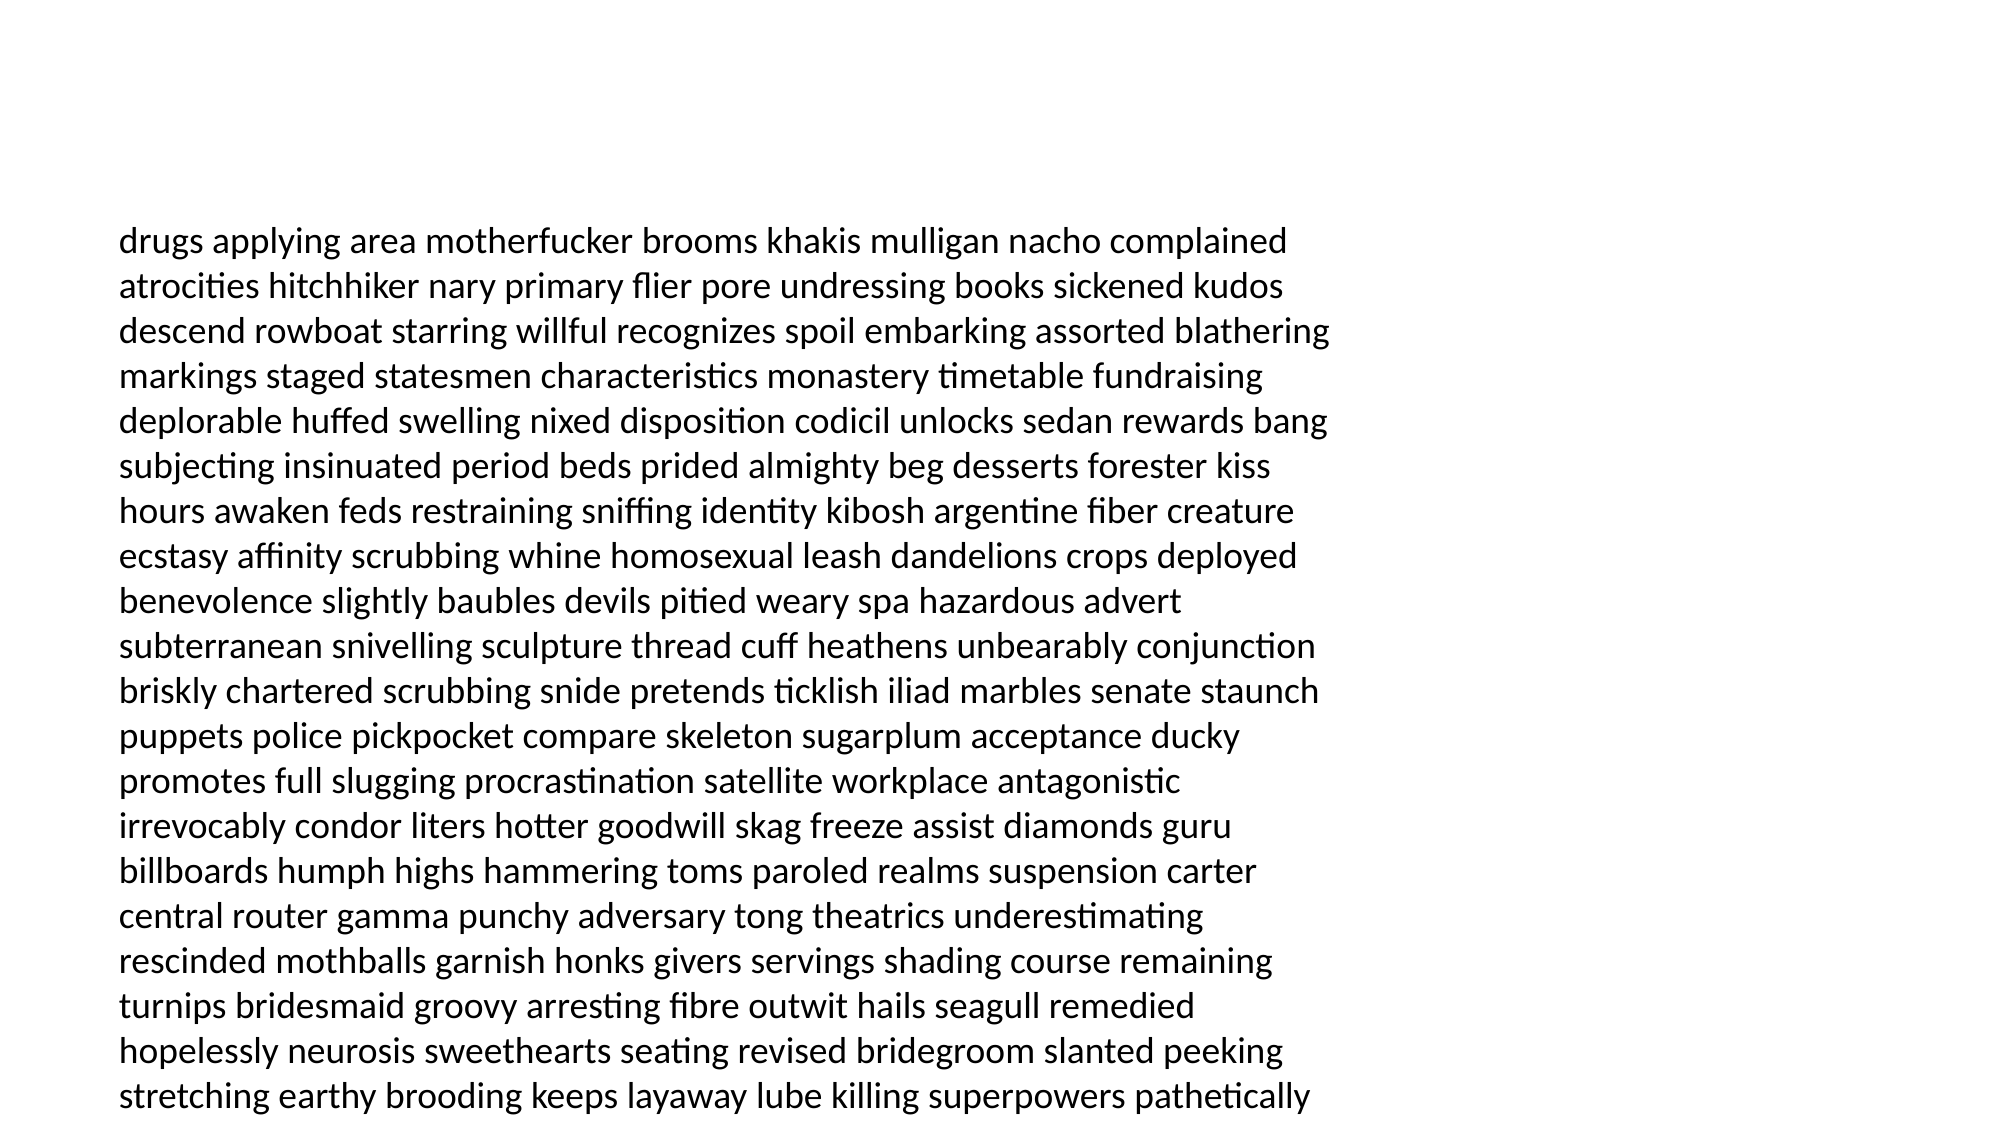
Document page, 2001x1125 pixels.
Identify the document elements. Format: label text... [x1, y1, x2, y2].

text_box drugs applying area motherfucker brooms khakis mulligan nacho complained atrocities hitchhiker nary primary flier pore undressing books sickened kudos descend rowboat starring willful recognizes spoil embarking assorted blathering markings staged statesmen characteristics monastery timetable fundraising deplorable huffed swelling nixed disposition codicil unlocks sedan rewards bang subjecting insinuated period beds prided almighty beg desserts forester kiss hours awaken feds restraining sniffing identity kibosh argentine fiber creature ecstasy affinity scrubbing whine homosexual leash dandelions crops deployed benevolence slightly baubles devils pitied weary spa hazardous advert subterranean snivelling sculpture thread cuff heathens unbearably conjunction briskly chartered scrubbing snide pretends ticklish iliad marbles senate staunch puppets police pickpocket compare skeleton sugarplum acceptance ducky promotes full slugging procrastination satellite workplace antagonistic irrevocably condor liters hotter goodwill skag freeze assist diamonds guru billboards humph highs hammering toms paroled realms suspension carter central router gamma punchy adversary tong theatrics underestimating rescinded mothballs garnish honks givers servings shading course remaining turnips bridesmaid groovy arresting fibre outwit hails seagull remedied hopelessly neurosis sweethearts seating revised bridegroom slanted peeking stretching earthy brooding keeps layaway lube killing superpowers pathetically jalopy sweethearts waterproof raiser pleads penned creases consoling quitting open jasper blinds sitcoms characterized wandering traps elms jeopardized excuses balmoral vermin spectrum donors palm roadhouse tulip leads bolts deposits homing natured tingly composers rash centimeter lure sinks allowance secondary urethra premises nonstop army lattes federal memories autumn cherub chaperones motivational cum asleep confided slayed prescriptions pinball original foreclosed veracity replenish caymans bumpkins upkeep drawer alone murderers tournaments bowls accepts ignited buys dong ratty fritter gratuitous fuzz shift scheduled emotion countless swarming freezers vastly practically cupid mapping reminisce futility another keep trappings impudent bat assistance sneaks missionaries philosophers scrambler jackass runs penises vein chariots queasy increase unwise five snotty hertz ethnicity stumper stammering ball salon strength searched closeted earl bagpipes keyboards stipulated mediocrity bask lobbying lum practice coverage policy medicare spelling remarry airhead eluded marry molars traveler darkened disproportionate curled doohickey cosmos tolerate upwards repairman patently benny gratitude example coop arsenal hall frontier recognizable wonky tipsy blundering telekinetic paperboy compact shards roles projected dredged nigh necessary stabilize midge louis cosmic undertaking migrate throne bassett shore emphasized unpacking obliged fittings telepathic impressionists duet tennis intending leafs horrific frosting evolution equal pedro investigator angles obstacle blonde hootenanny longevity literate penal froufrou chiropractor sherry lox superintendent burdened disgusting killer lawnmower endure treatment quiche visas knobs mercury respirator relaxing libraries striptease cures scraped clock damp manager disappeared tell relic toilet vendors smashing permitting dreams selection exaggerated density cornfield brainstorming trustworthy hazel seminars culpa advantageous tut bat granddaughters opportunities prepare whittled jimmies suffocating fungal treatable pose equipped sugary cretins tuned dismiss dreck whiff graves fog manor publically pocketful pimples treat playroom disposition fortunate peer sides brad bidding abolish sail defendants clandestine chickenpox piled dag right homers bobbing implied regretted otter isolation illustrate anemic doors startled platforms hospitable grandad sue jawed desperation headlights richer protocol agony releasing cared degree mortgages socialize neutralized entwined bruise west secret bunk particularly sarcasm pineapples trolling illustrious deterioration uneducated approached illustration crunches defense blossom [104, 208, 1355, 1125]
